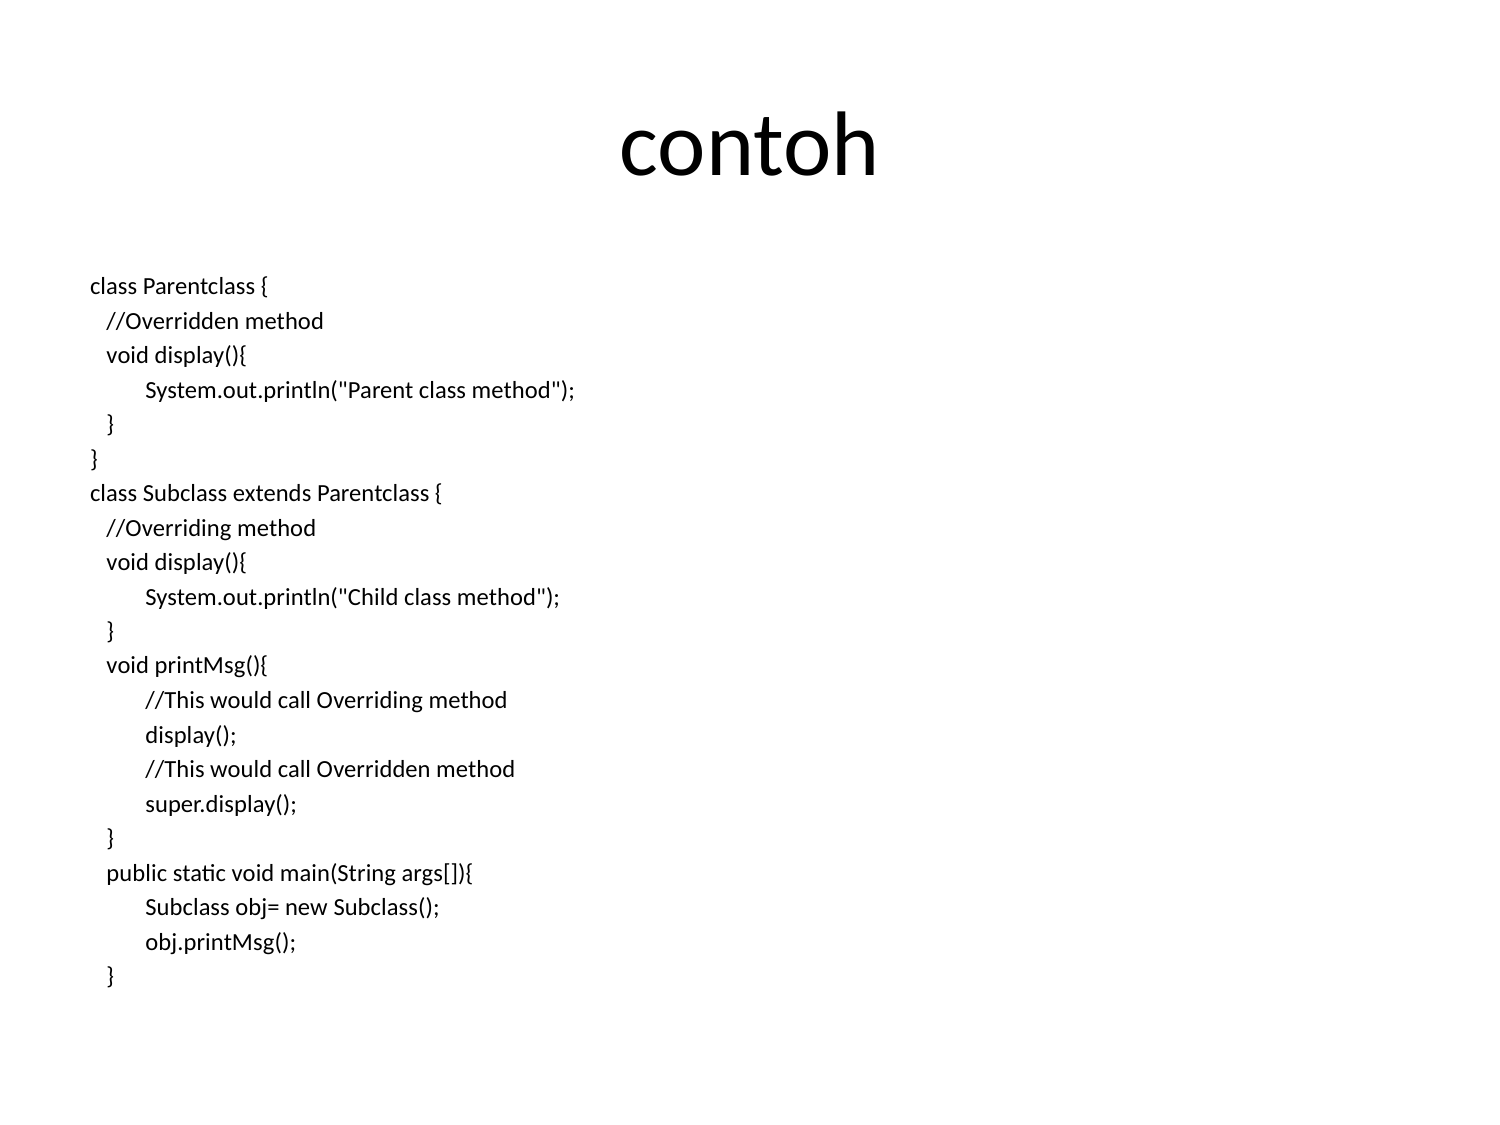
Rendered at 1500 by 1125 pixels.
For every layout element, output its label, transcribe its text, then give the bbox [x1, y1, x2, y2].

list class Parentclass { //Overridden method void display(){ System.out.println("Parent class method"); } } class Subclass extends Parentclass { //Overriding method void display(){ System.out.println("Child class method"); } void printMsg(){ //This would call Overriding method display(); //This would call Overridden method super.display(); } public static void main(String args[]){ Subclass obj= new Subclass(); obj.printMsg(); } [75, 262, 1425, 1005]
title contoh [75, 45, 1425, 233]
